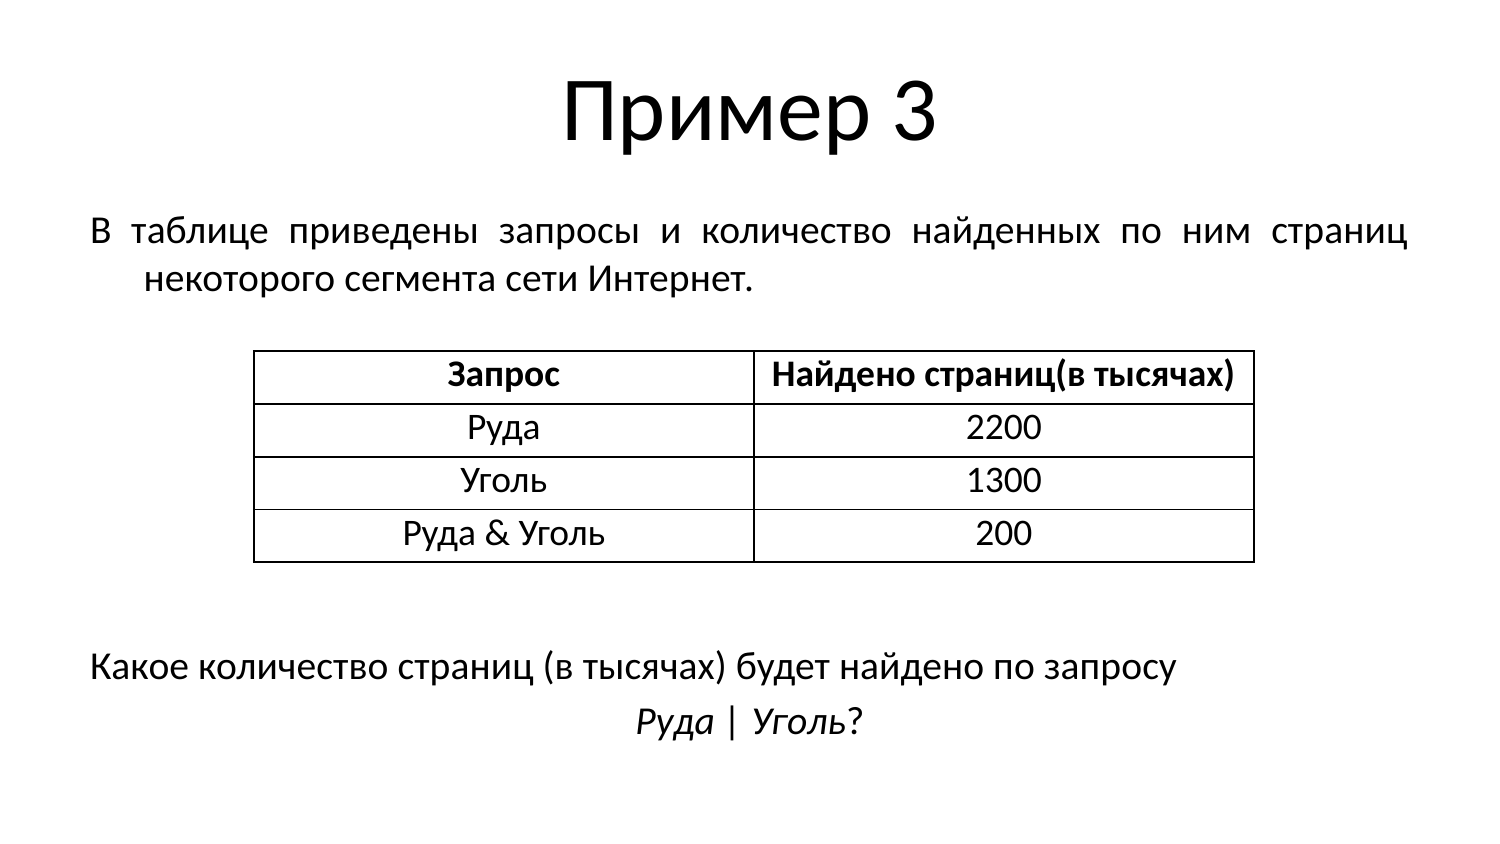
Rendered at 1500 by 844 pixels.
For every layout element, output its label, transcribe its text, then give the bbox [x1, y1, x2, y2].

table_cell 1300 [755, 458, 1253, 509]
title Пример 3 [75, 33, 1425, 175]
table_cell 200 [755, 510, 1253, 561]
table_cell Руда & Уголь [255, 510, 753, 561]
table_cell Руда [255, 405, 753, 456]
table_header Запрос [255, 352, 753, 403]
table_cell 2200 [755, 405, 1253, 456]
table_cell Уголь [255, 458, 753, 509]
table_header Найдено страниц(в тысячах) [755, 352, 1253, 403]
list В таблице приведены запросы и количество найденных по ним страниц некоторого сегмента сети Интернет. Какое количество страниц (в тысячах) будет найдено по запросу Руда | Уголь? [75, 196, 1425, 754]
